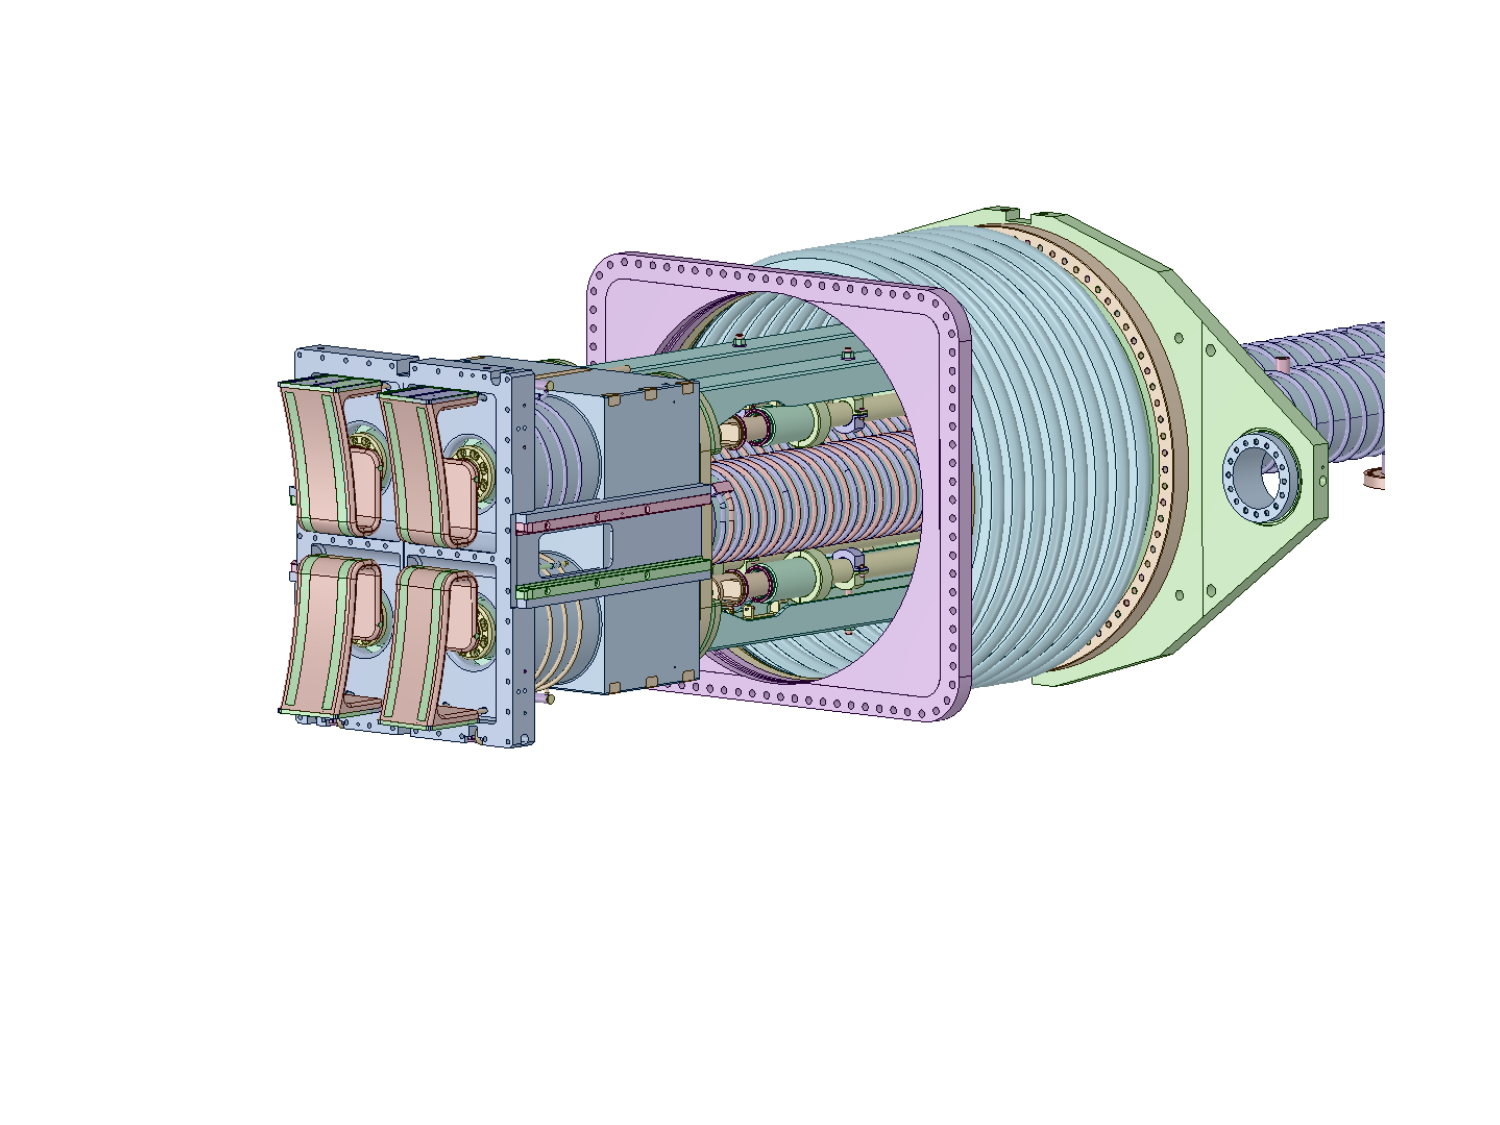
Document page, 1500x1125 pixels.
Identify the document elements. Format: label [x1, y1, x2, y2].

picture [115, 165, 1385, 960]
